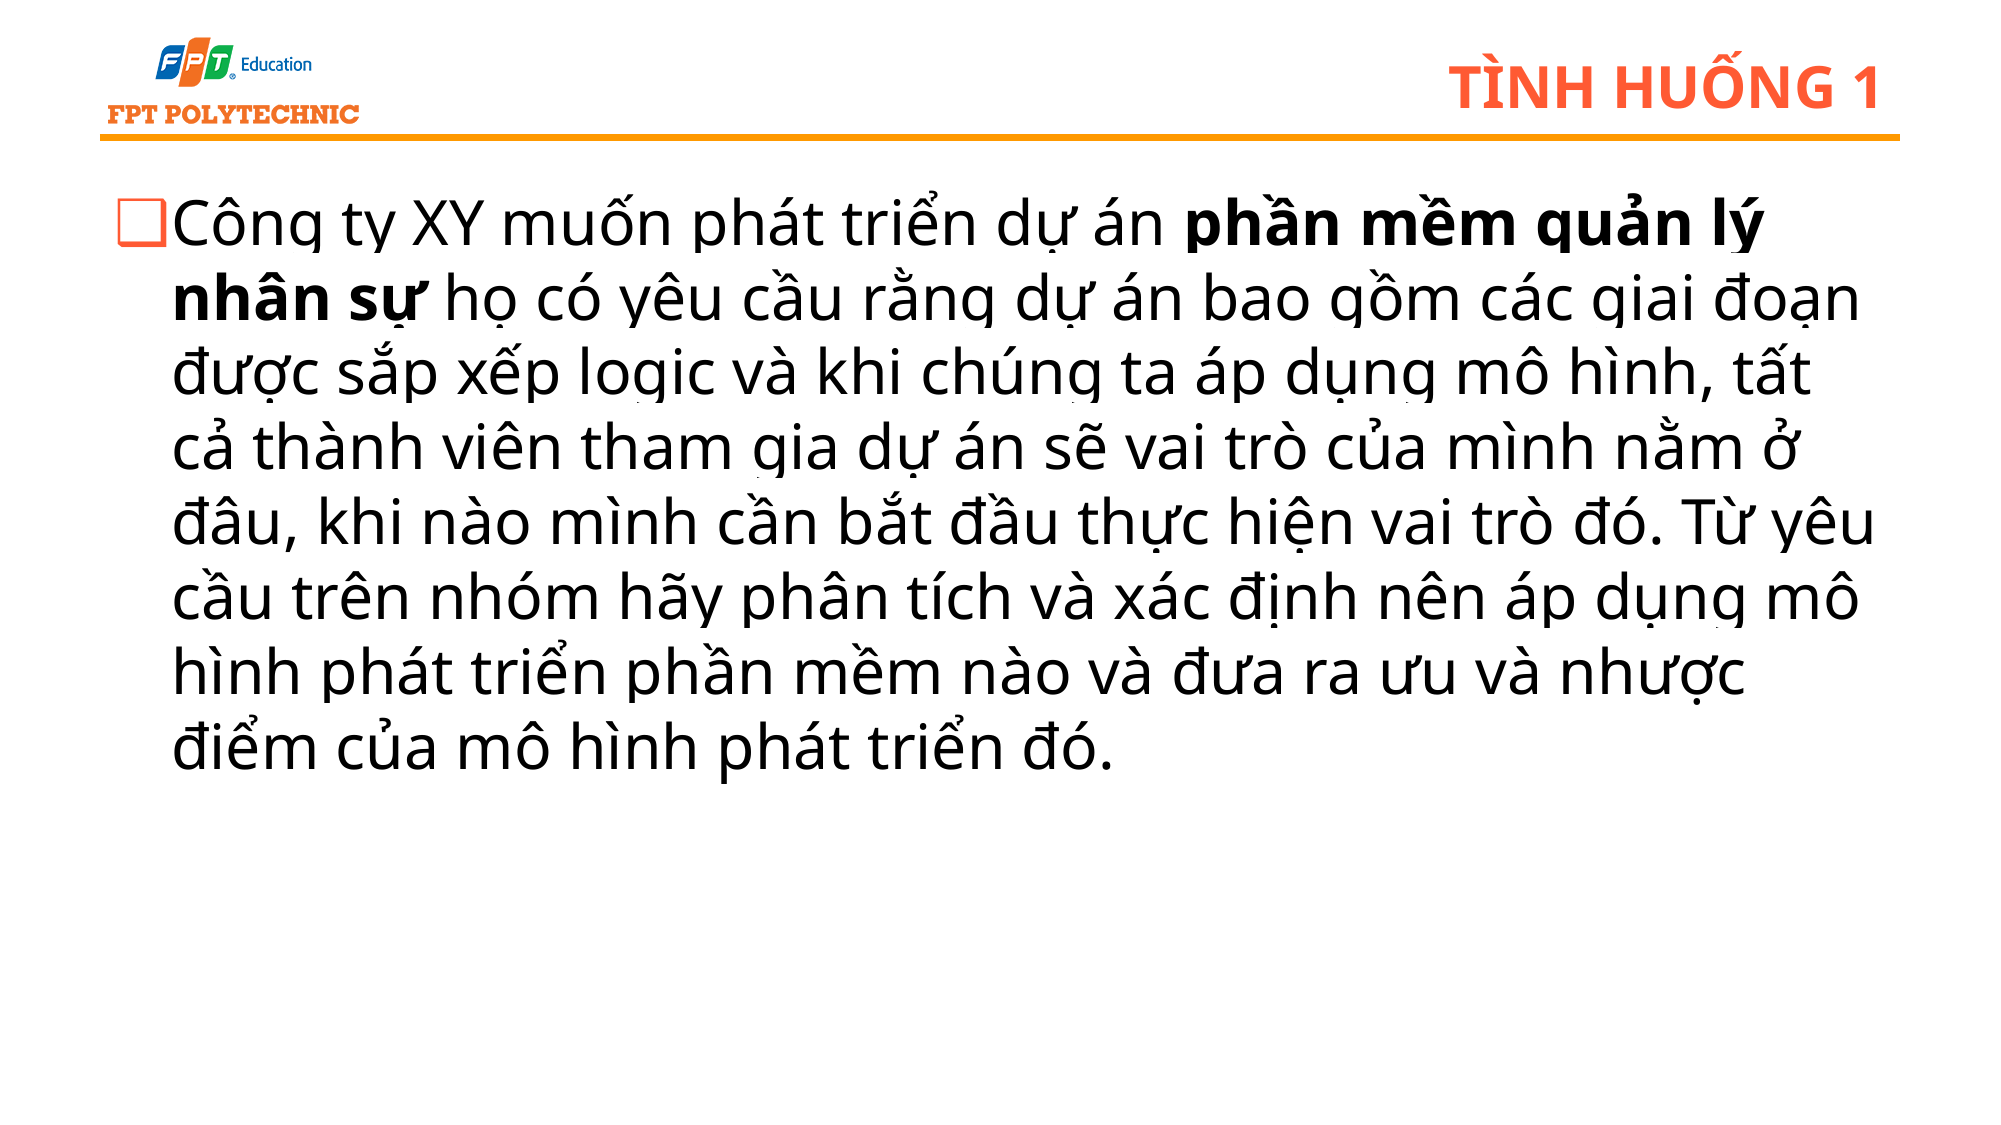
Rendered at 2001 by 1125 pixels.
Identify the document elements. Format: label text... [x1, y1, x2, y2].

picture [99, 135, 367, 143]
title Tình huống 1 [366, 45, 1900, 125]
list Công ty XY muốn phát triển dự án phần mềm quản lý nhân sự họ có yêu cầu rằng dự án bao gồm các giai đoạn được sắp xếp logic và khi chúng ta áp dụng mô hình, tất cả thành viên tham gia dự án sẽ vai trò của mình nằm ở đâu, khi nào mình cần bắt đầu thực hiện vai trò đó. Từ yêu cầu trên nhóm hãy phân tích và xác định nên áp dụng mô hình phát triển phần mềm nào và đưa ra ưu và nhược điểm của mô hình phát triển đó. [99, 174, 1900, 1038]
picture [99, 25, 367, 134]
